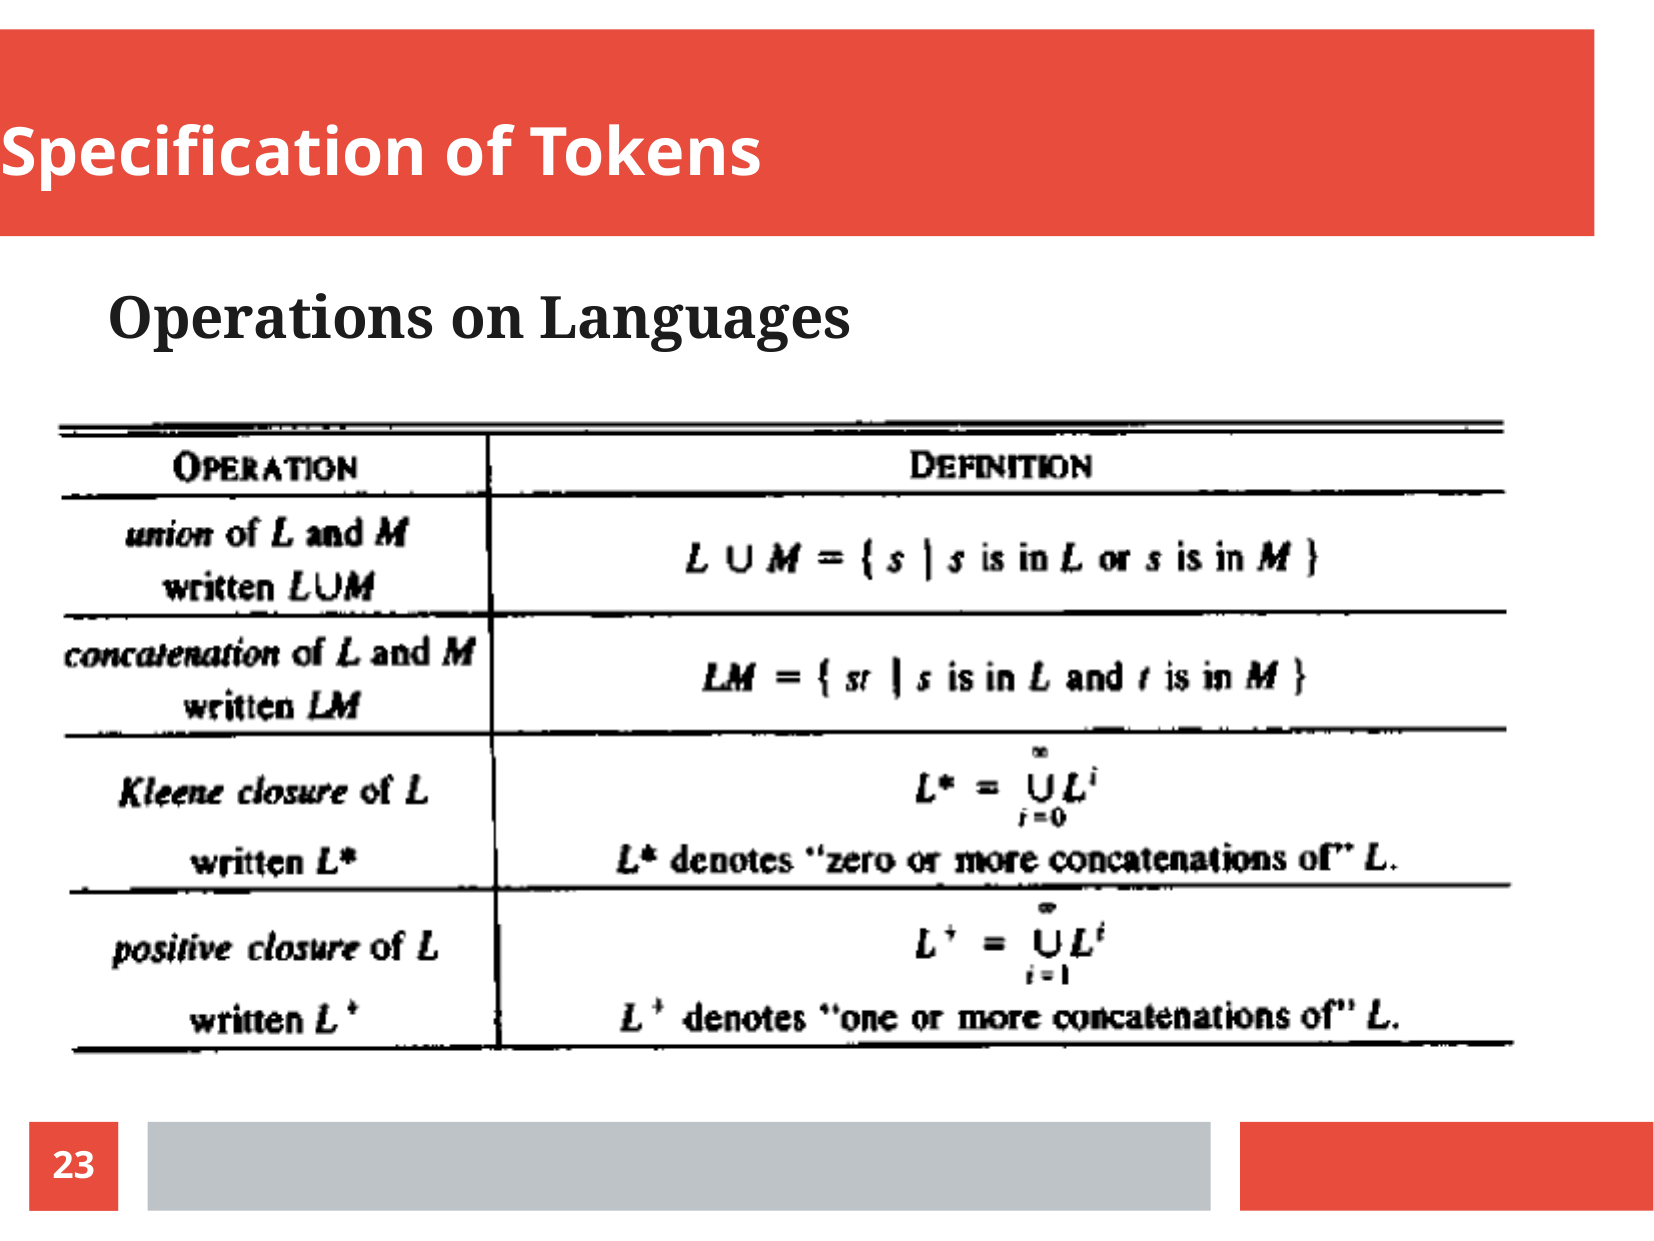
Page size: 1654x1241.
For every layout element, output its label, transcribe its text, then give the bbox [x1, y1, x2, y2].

picture [0, 402, 1521, 1083]
title Specification of Tokens [0, 0, 1442, 189]
slide_number 23 [29, 1122, 119, 1211]
subtitle Operations on Languages [107, 279, 970, 375]
